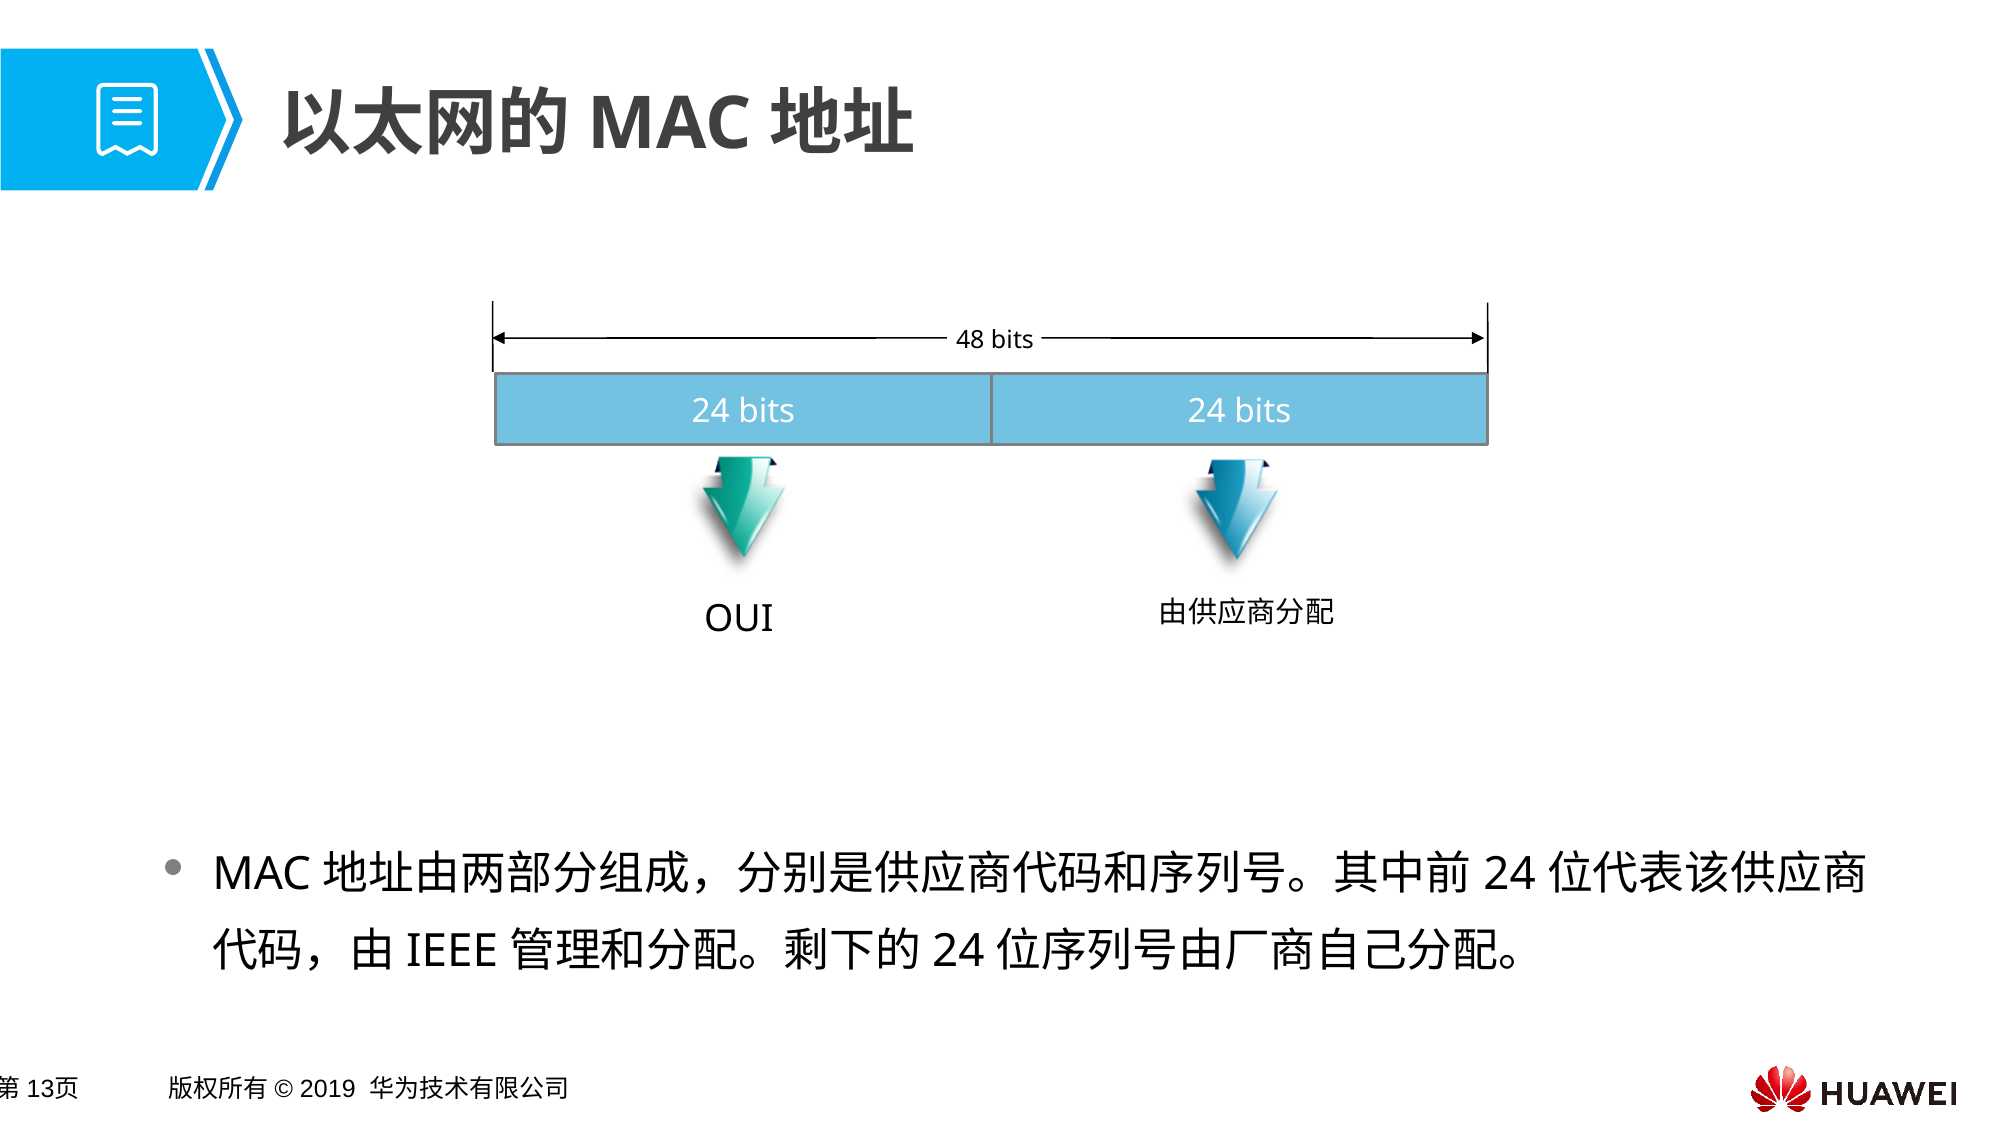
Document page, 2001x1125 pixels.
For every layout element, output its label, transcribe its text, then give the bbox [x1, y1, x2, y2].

title 以太网的MAC地址 [261, 67, 1875, 173]
list MAC地址由两部分组成，分别是供应商代码和序列号。其中前24位代表该供应商代码，由IEEE管理和分配。剩下的24位序列号由厂商自己分配。 [149, 202, 1883, 971]
picture [1751, 1066, 1956, 1112]
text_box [491, 300, 1488, 648]
